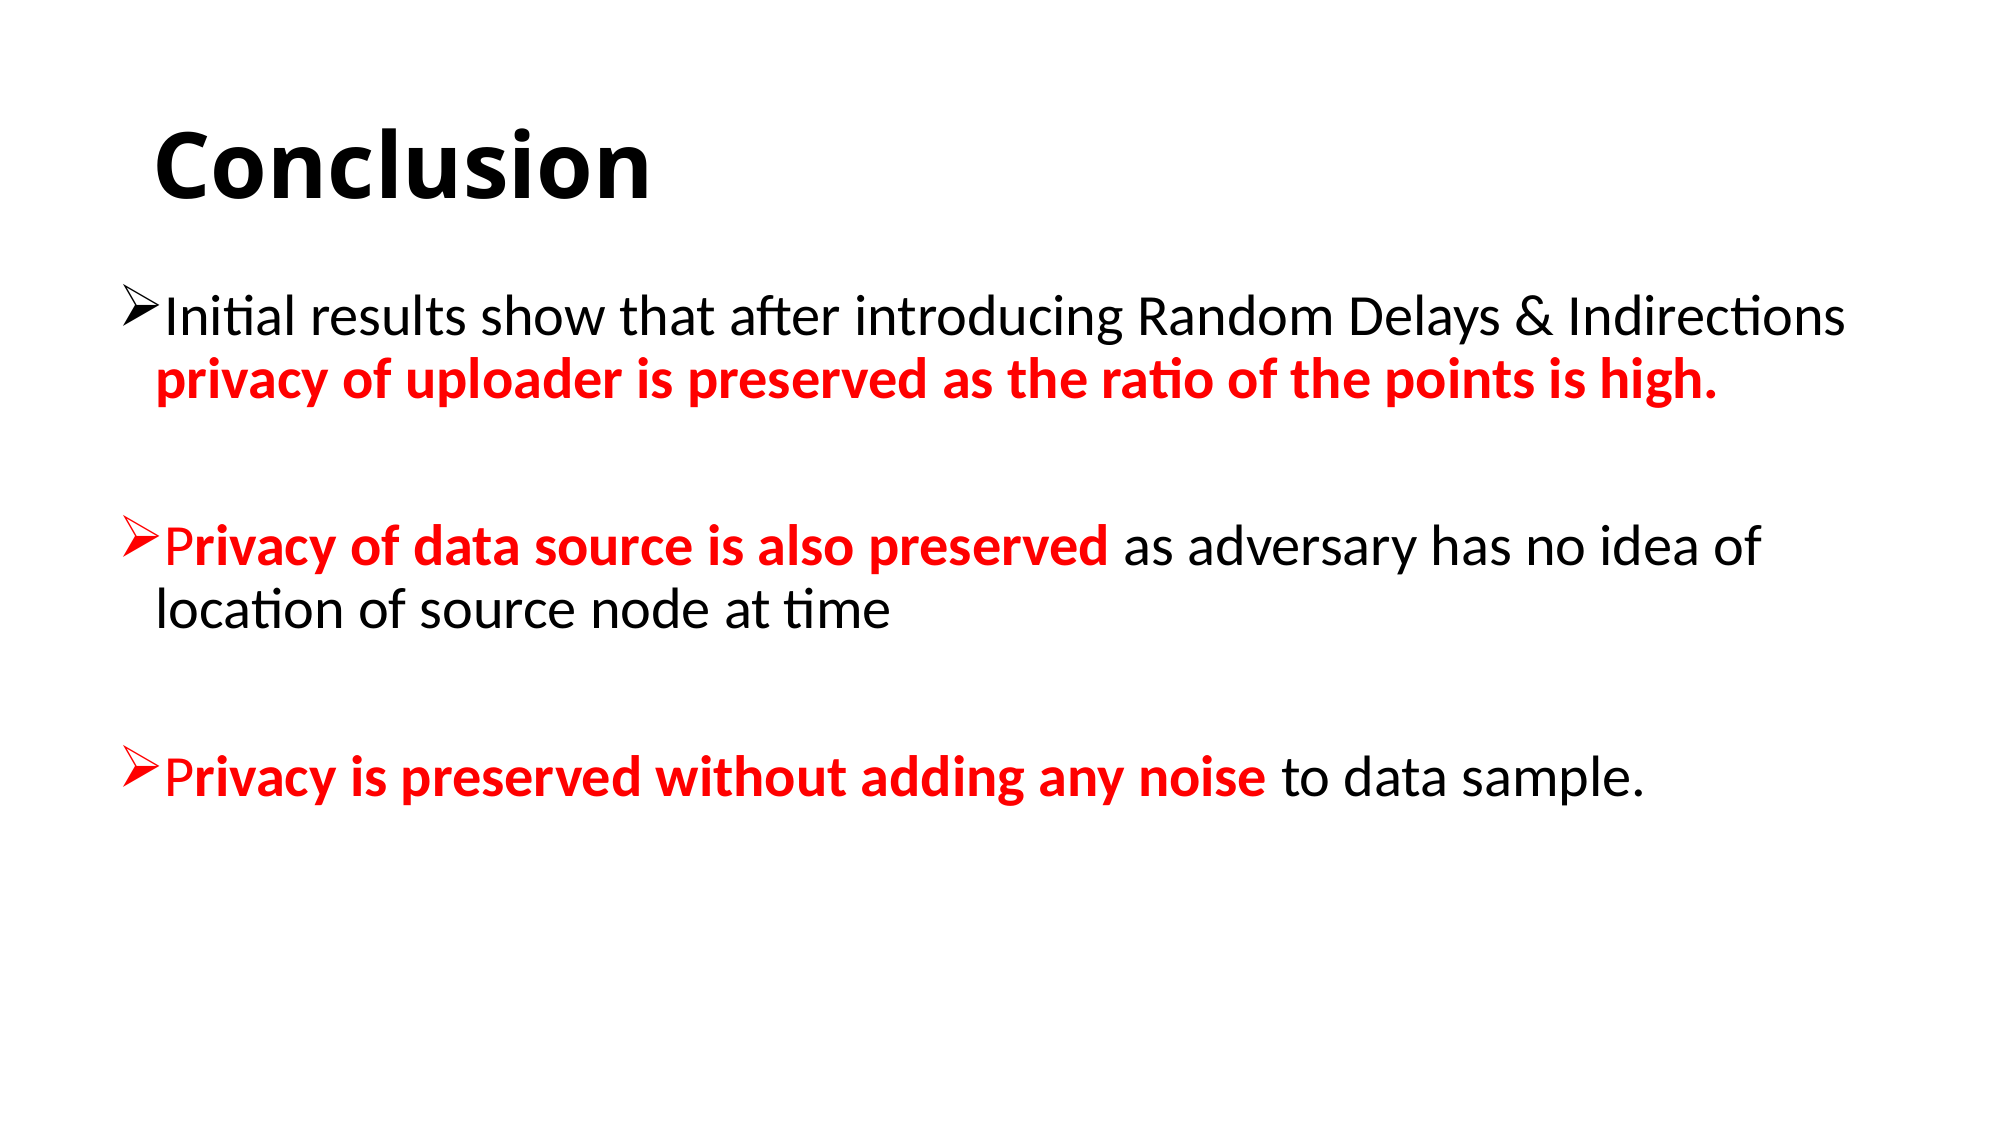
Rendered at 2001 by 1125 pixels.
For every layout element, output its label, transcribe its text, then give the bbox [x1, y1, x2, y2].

title Conclusion [137, 59, 1863, 278]
